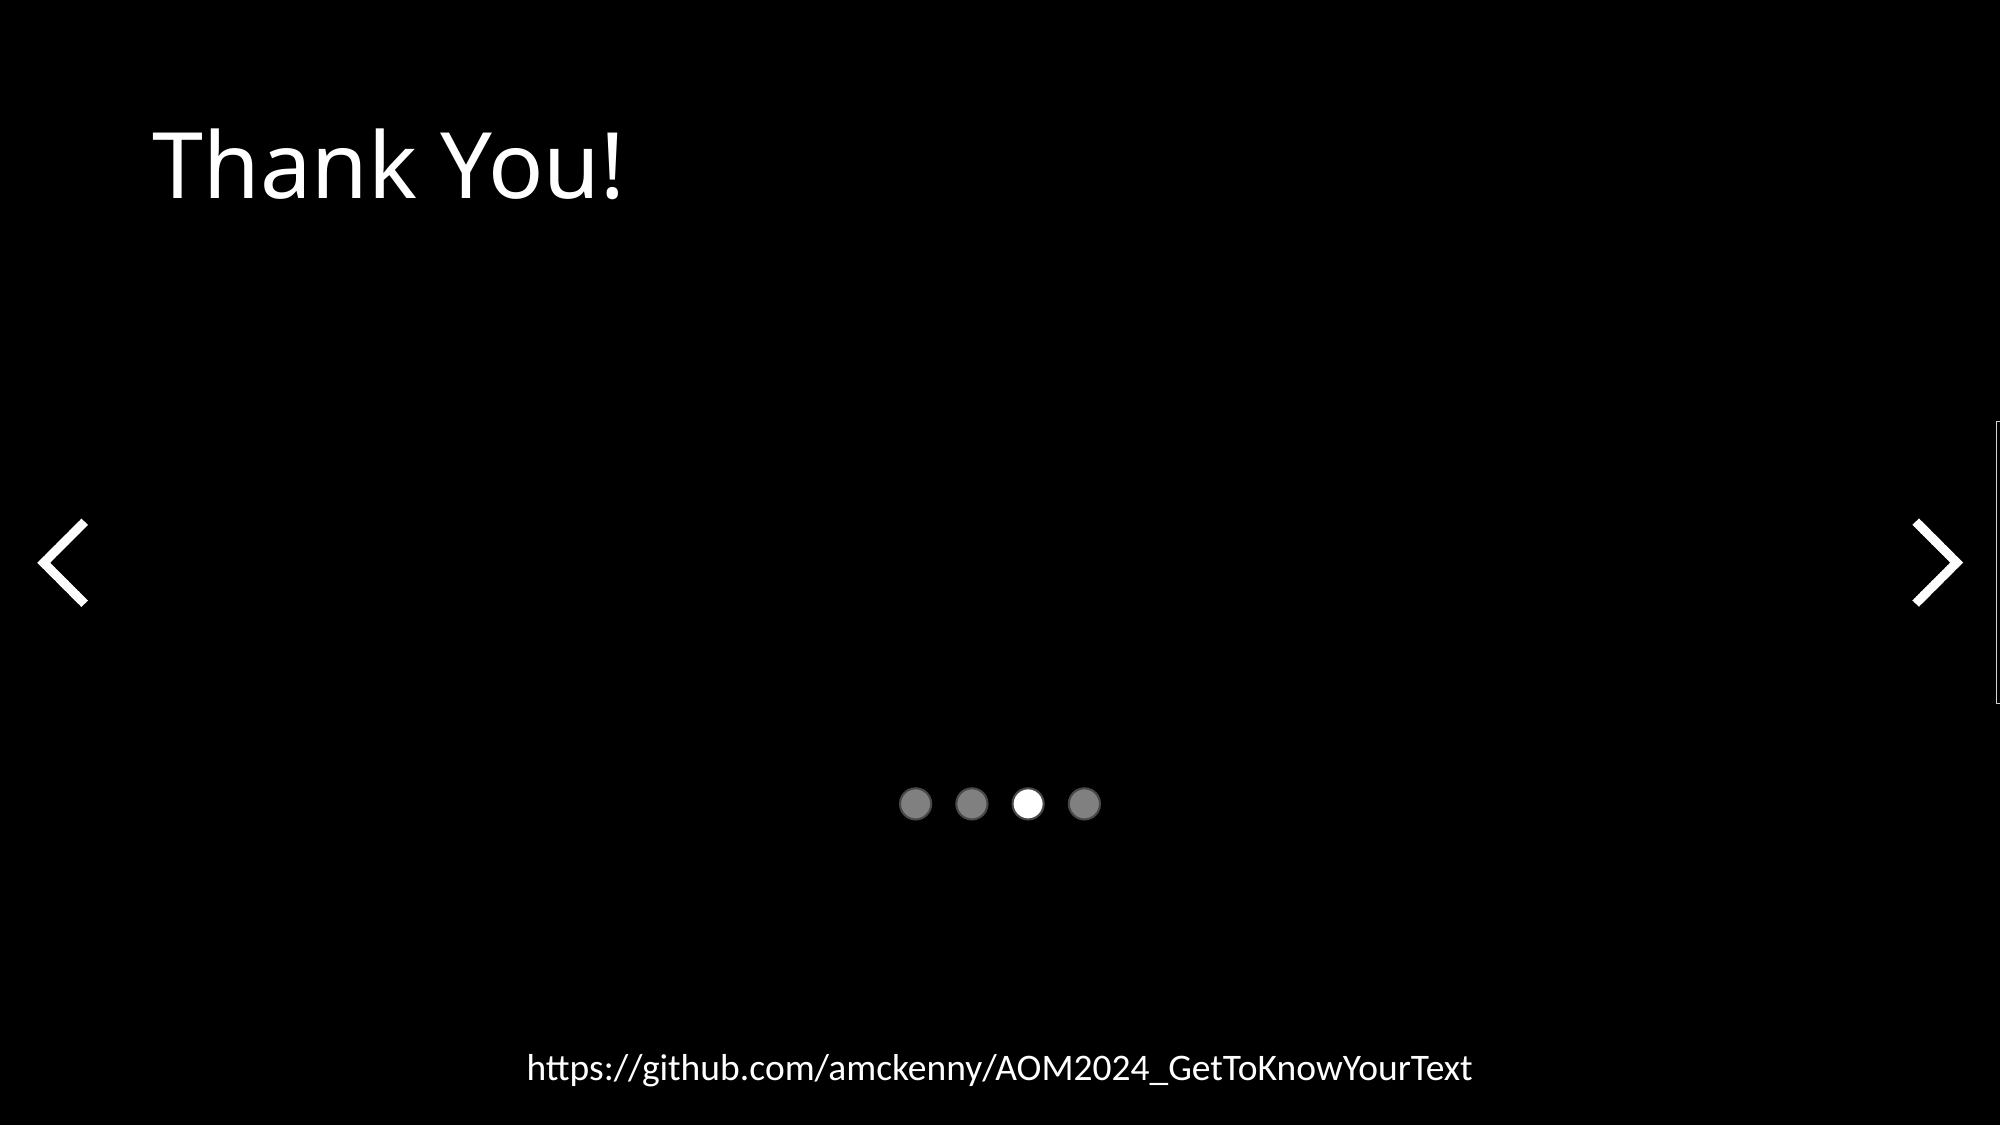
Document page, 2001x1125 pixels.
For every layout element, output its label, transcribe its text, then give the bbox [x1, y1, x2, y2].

text_box [1011, 787, 1045, 821]
text_box [955, 787, 989, 821]
text_box [898, 787, 933, 821]
text_box https://github.com/amckenny/AOM2024_GetToKnowYourText [257, 1036, 1742, 1096]
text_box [0, 421, 2000, 704]
text_box [1067, 787, 1102, 821]
title Thank You! [137, 59, 1863, 278]
